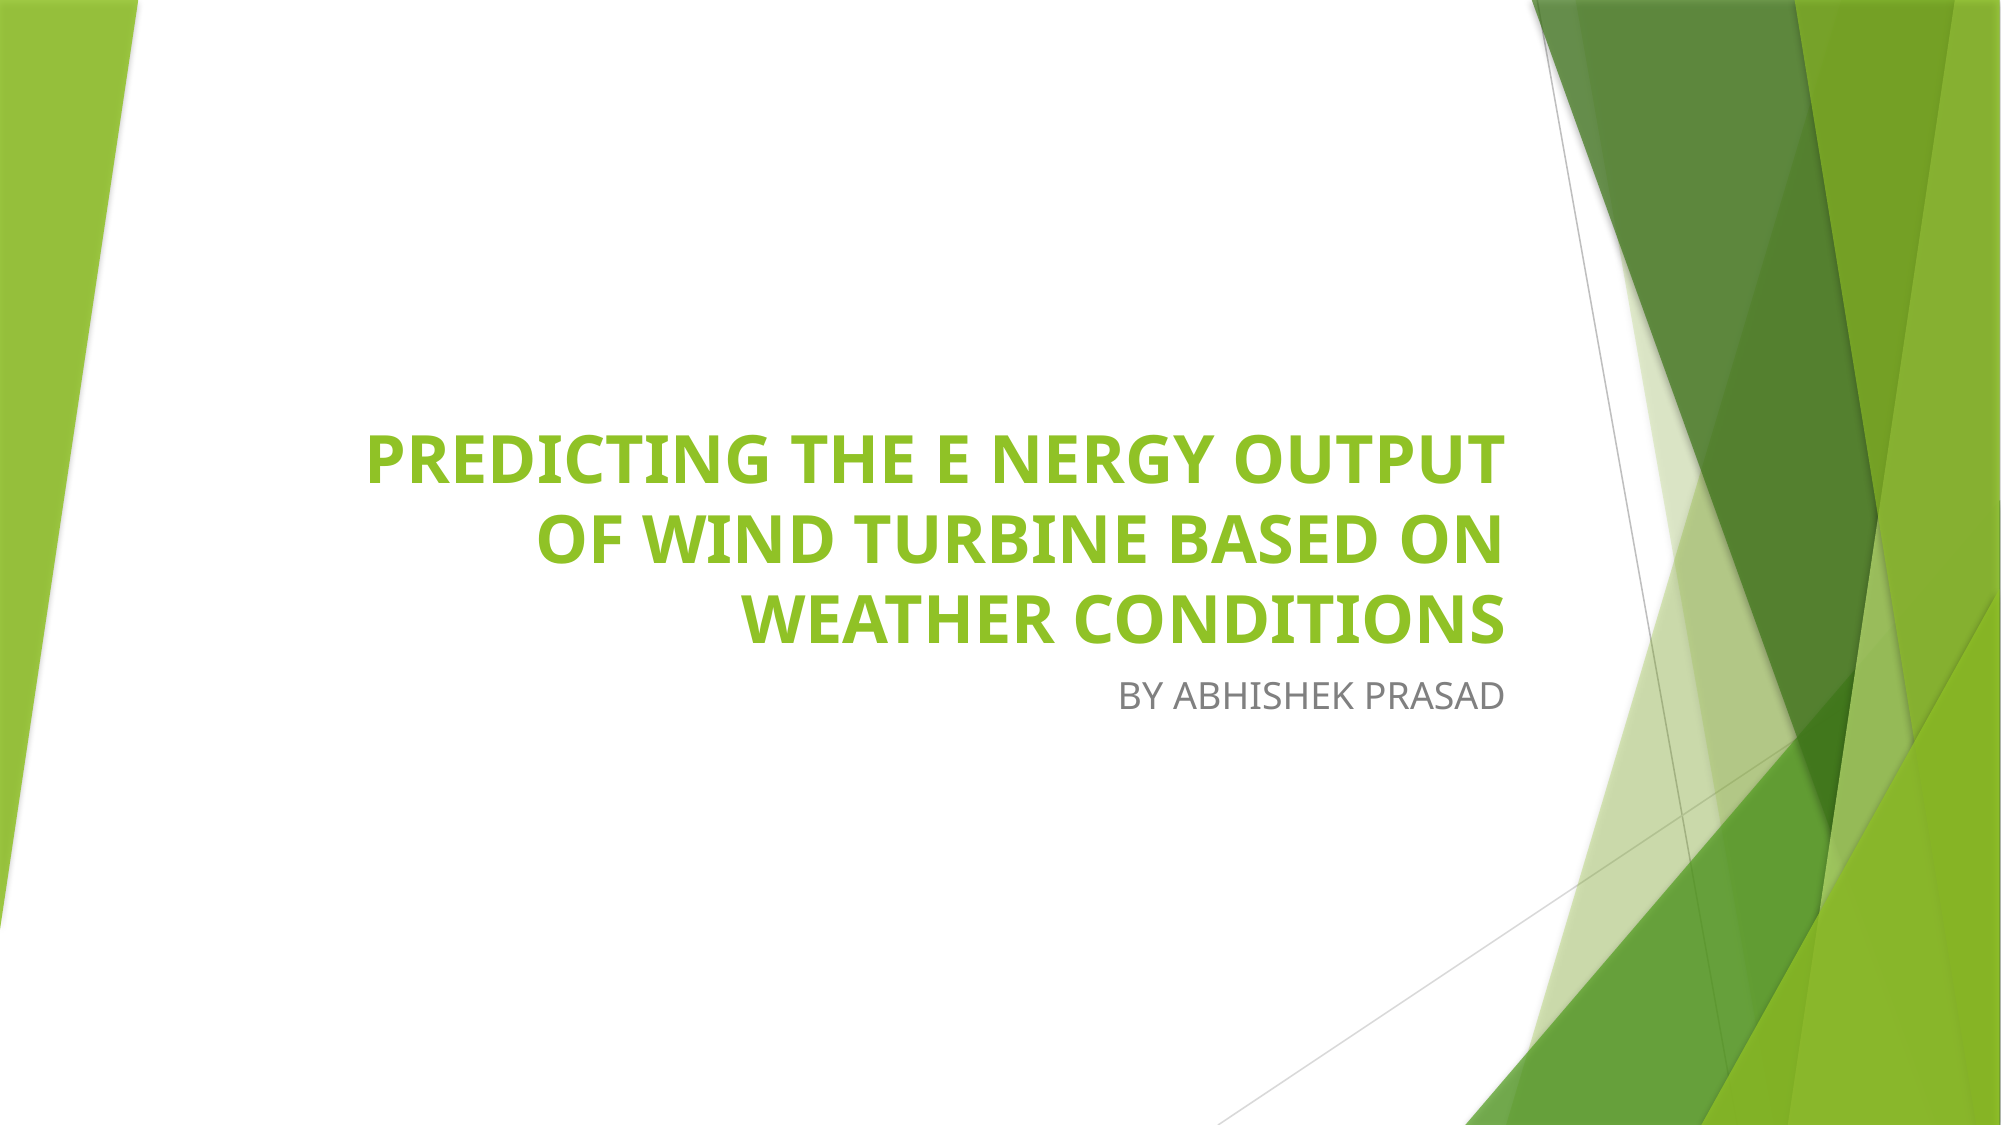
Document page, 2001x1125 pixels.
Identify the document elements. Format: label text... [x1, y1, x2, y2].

title PREDICTING THE E NERGY OUTPUT OF WIND TURBINE BASED ON WEATHER CONDITIONS [247, 394, 1522, 664]
subtitle BY ABHISHEK PRASAD [247, 664, 1522, 845]
